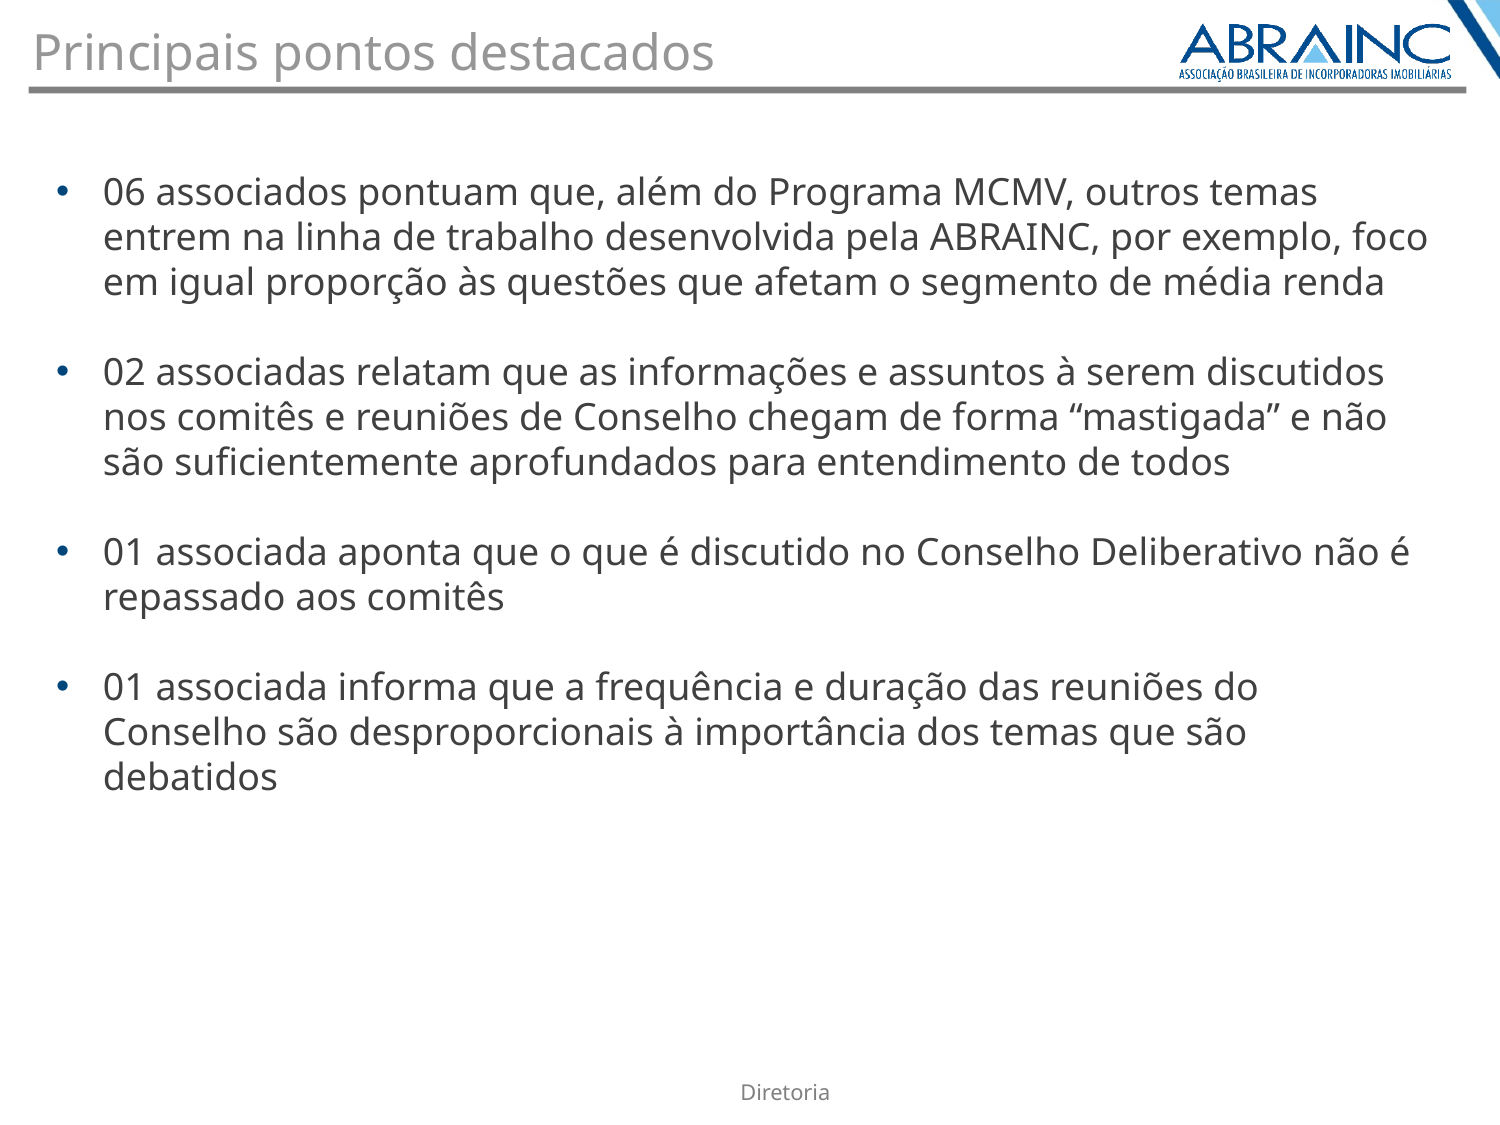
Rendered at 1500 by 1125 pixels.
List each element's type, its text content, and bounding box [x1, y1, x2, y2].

text_box Diretoria [655, 1070, 916, 1114]
picture [1174, 0, 1500, 83]
text_box 06 associados pontuam que, além do Programa MCMV, outros temas entrem na linha de trabalho desenvolvida pela ABRAINC, por exemplo, foco em igual proporção às questões que afetam o segmento de média renda 02 associadas relatam que as informações e assuntos à serem discutidos nos comitês e reuniões de Conselho chegam de forma “mastigada” e não são suficientemente aprofundados para entendimento de todos 01 associada aponta que o que é discutido no Conselho Deliberativo não é repassado aos comitês 01 associada informa que a frequência e duração das reuniões do Conselho são desproporcionais à importância dos temas que são debatidos [41, 160, 1447, 690]
text_box Principais pontos destacados [17, 19, 991, 90]
